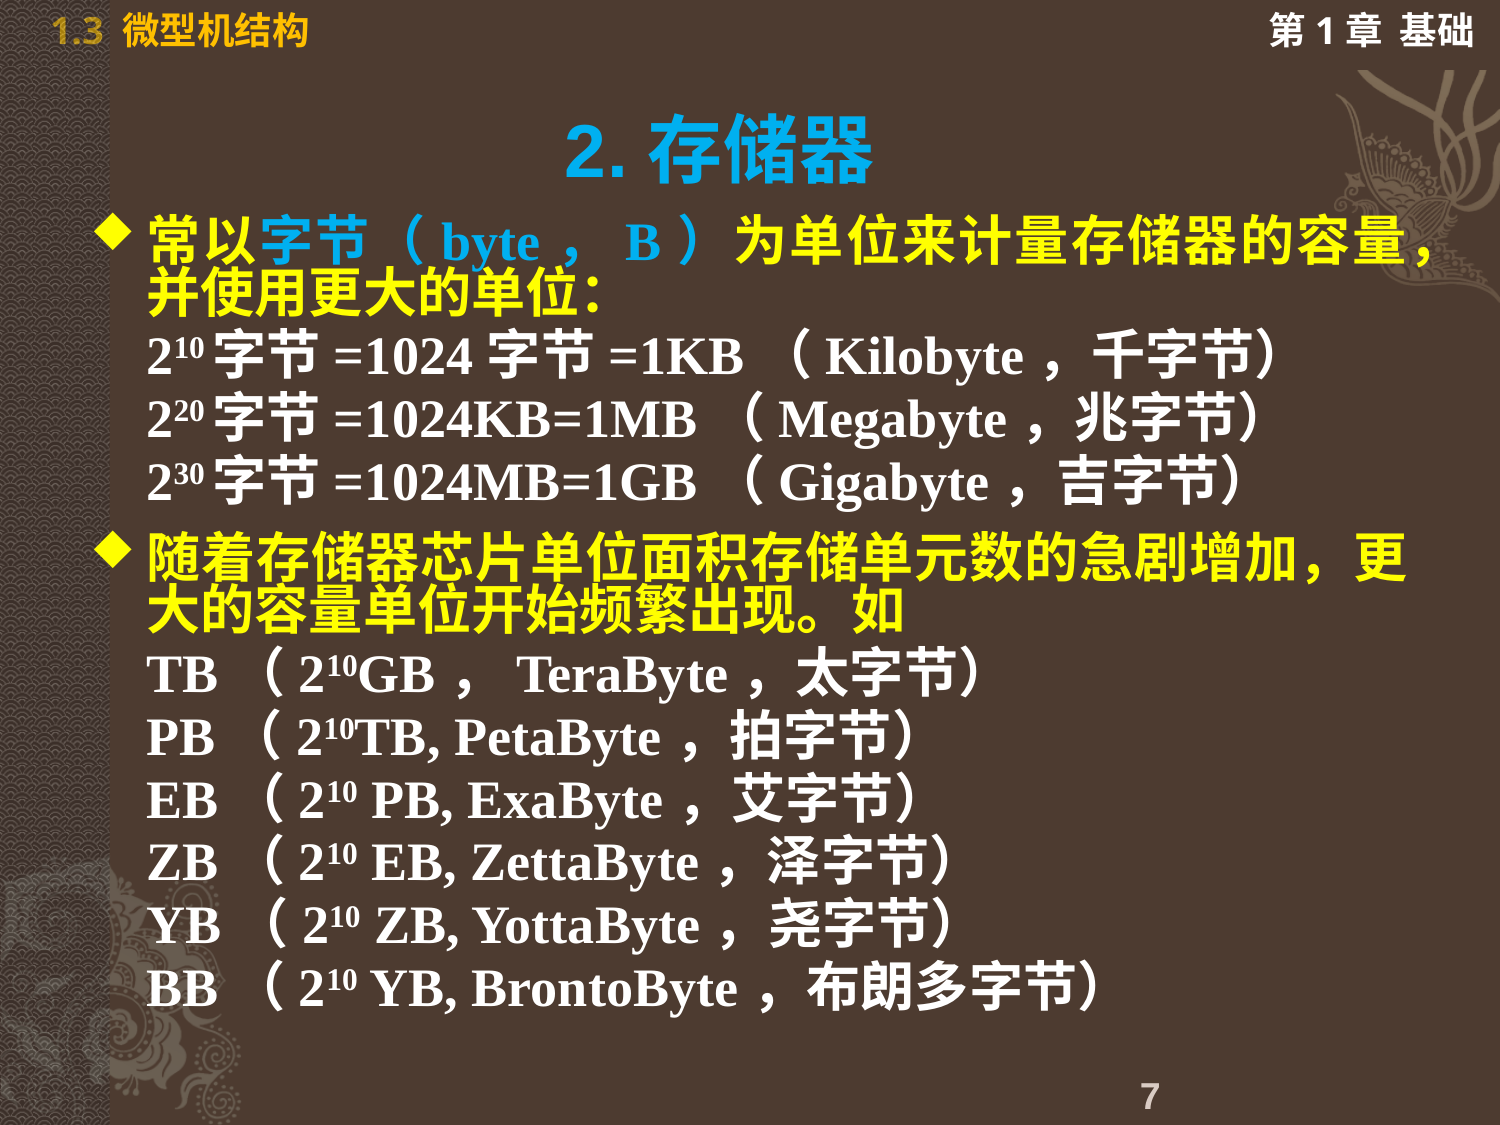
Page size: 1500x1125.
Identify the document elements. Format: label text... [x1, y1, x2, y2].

title 2.存储器 [82, 70, 1358, 210]
list 常以字节（byte，B）为单位来计量存储器的容量，并使用更大的单位： 210字节=1024字节=1KB（Kilobyte，千字节） 220字节=1024KB=1MB（Megabyte，兆字节） 230字节=1024MB=1GB（Gigabyte，吉字节） 随着存储器芯片单位面积存储单元数的急剧增加，更大的容量单位开始频繁出现。如 TB（210GB，TeraByte，太字节） PB（210TB, PetaByte，拍字节） EB（210 PB, ExaByte，艾字节） ZB（210 EB, ZettaByte，泽字节） YB（210 ZB, YottaByte，尧字节） BB（210 YB, BrontoByte，布朗多字节） [75, 210, 1425, 1055]
